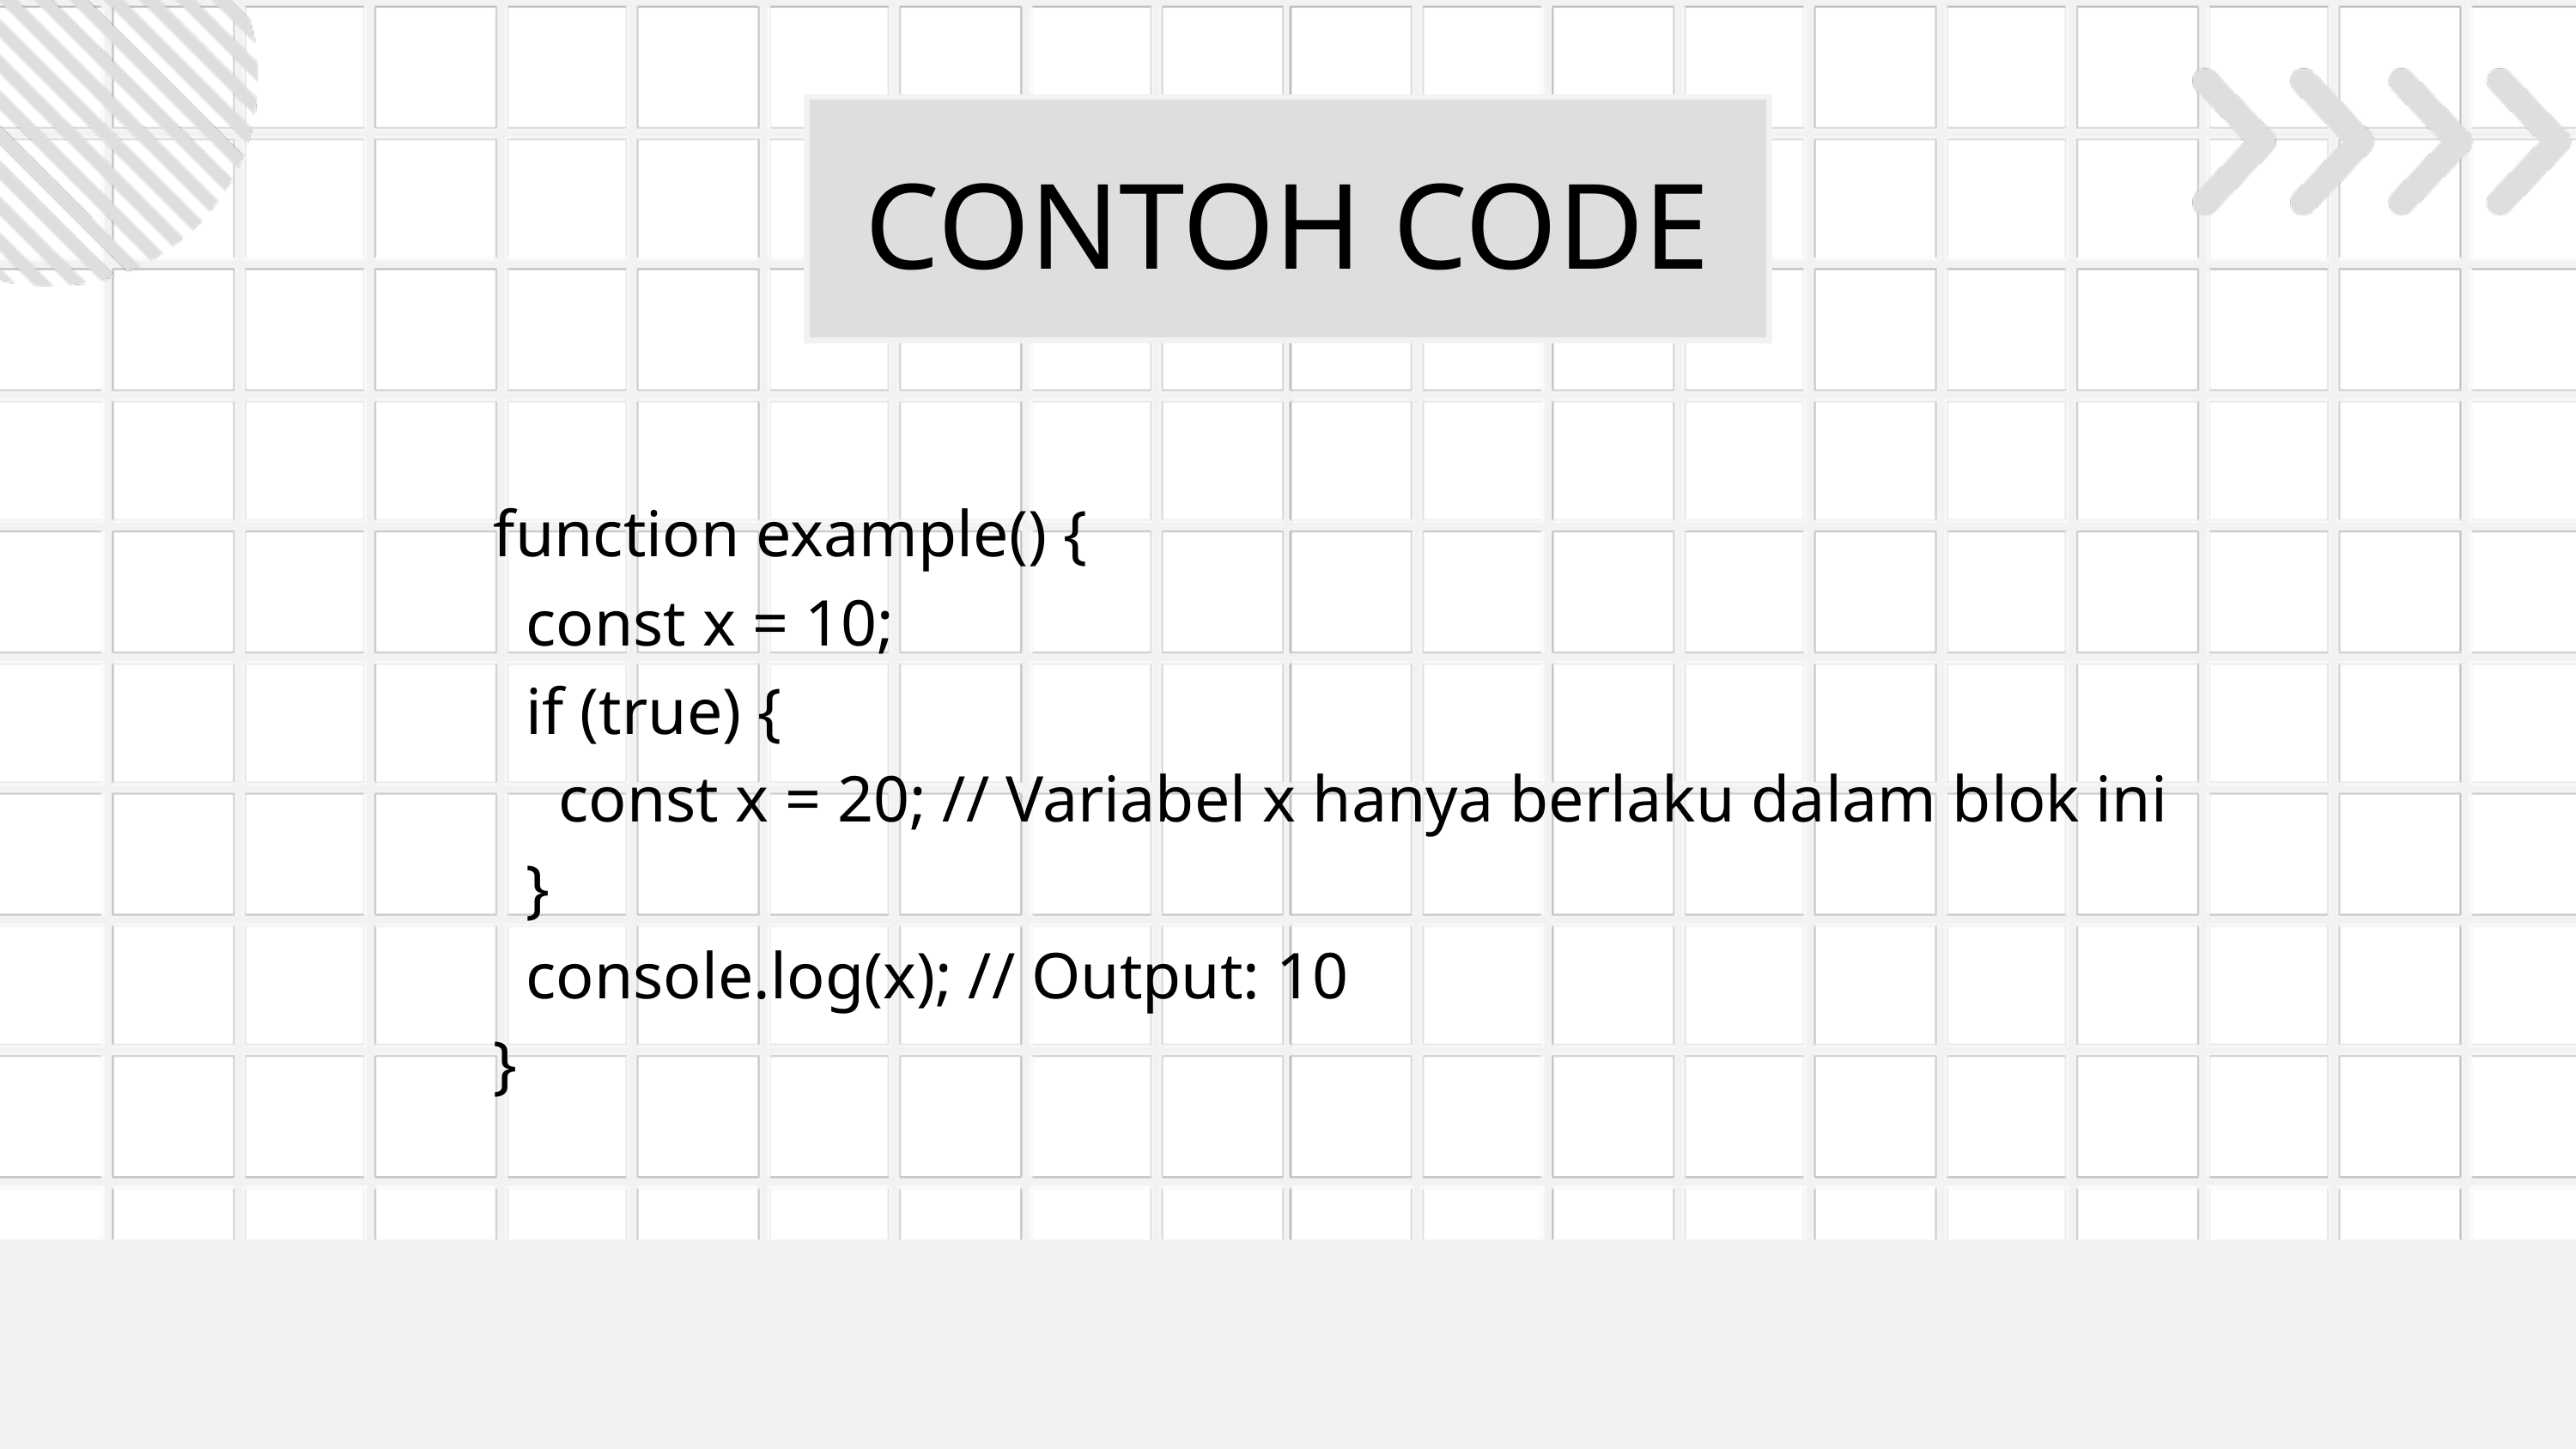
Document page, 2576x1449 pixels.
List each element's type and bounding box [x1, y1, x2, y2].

text_box [806, 96, 1770, 341]
text_box [0, 0, 2576, 1236]
text_box [0, 1239, 2576, 1449]
